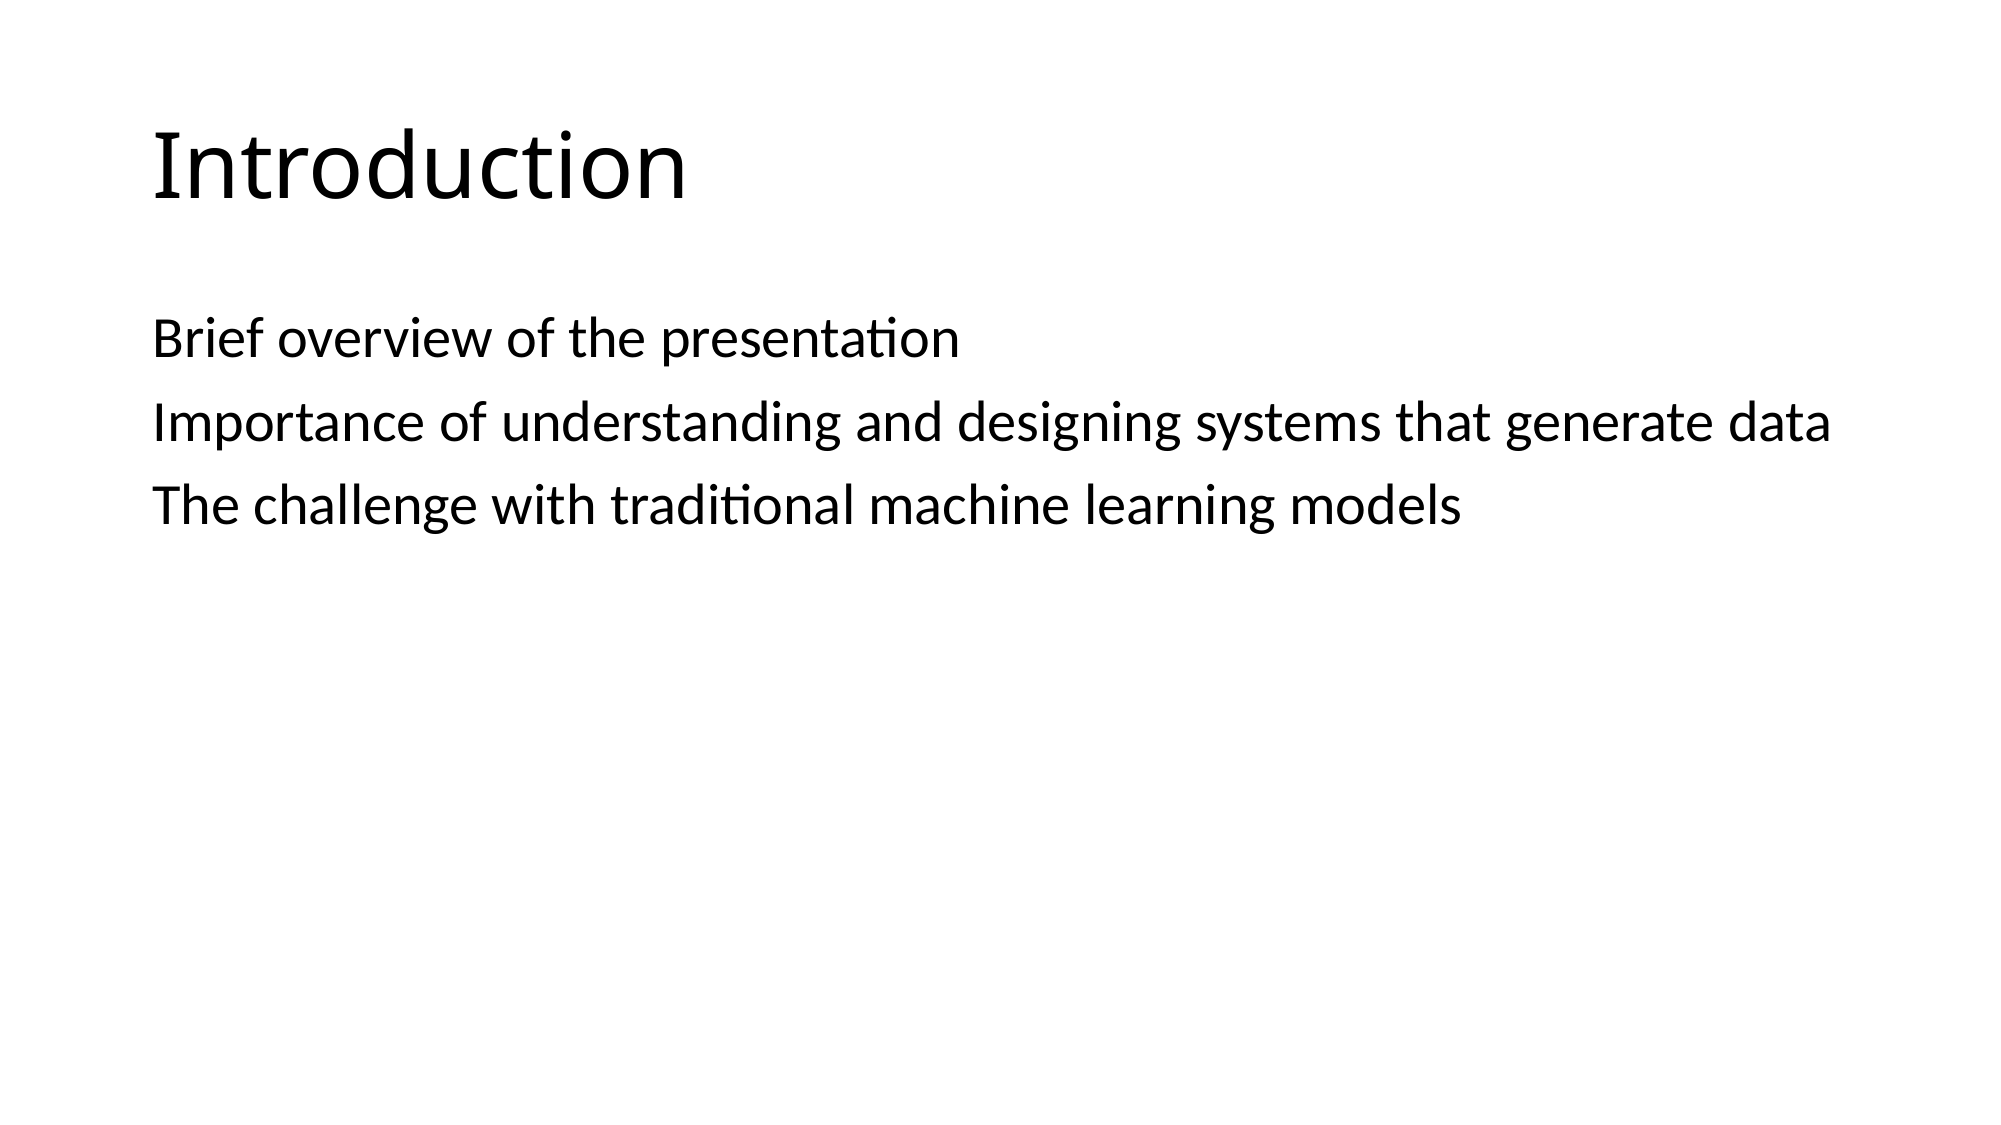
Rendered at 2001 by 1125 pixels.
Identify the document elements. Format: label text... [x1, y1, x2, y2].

title Introduction [137, 59, 1863, 278]
list Brief overview of the presentation Importance of understanding and designing systems that generate data The challenge with traditional machine learning models [137, 299, 1863, 1014]
